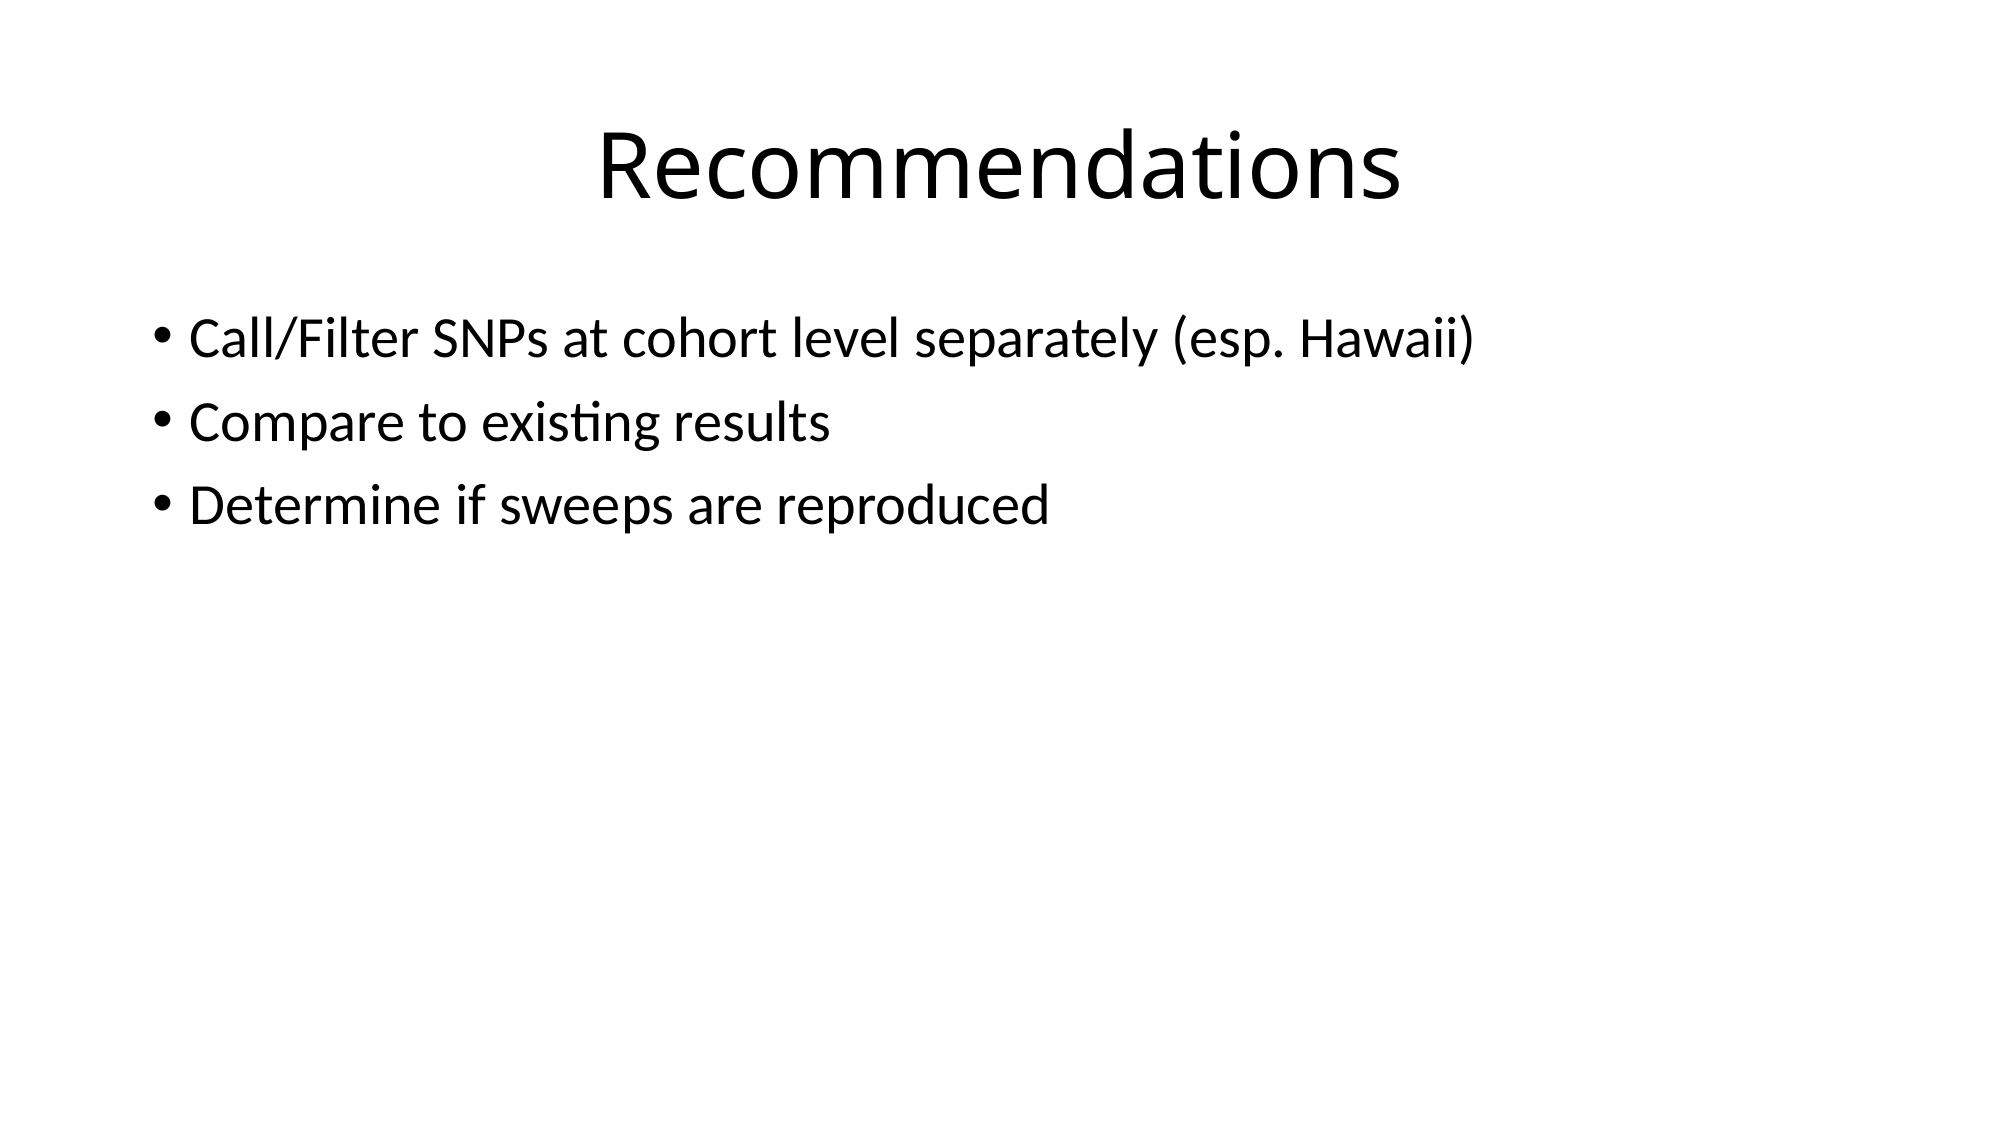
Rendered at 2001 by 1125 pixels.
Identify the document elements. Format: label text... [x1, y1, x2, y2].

list Call/Filter SNPs at cohort level separately (esp. Hawaii) Compare to existing results Determine if sweeps are reproduced [137, 299, 1863, 1014]
title Recommendations [137, 59, 1863, 278]
